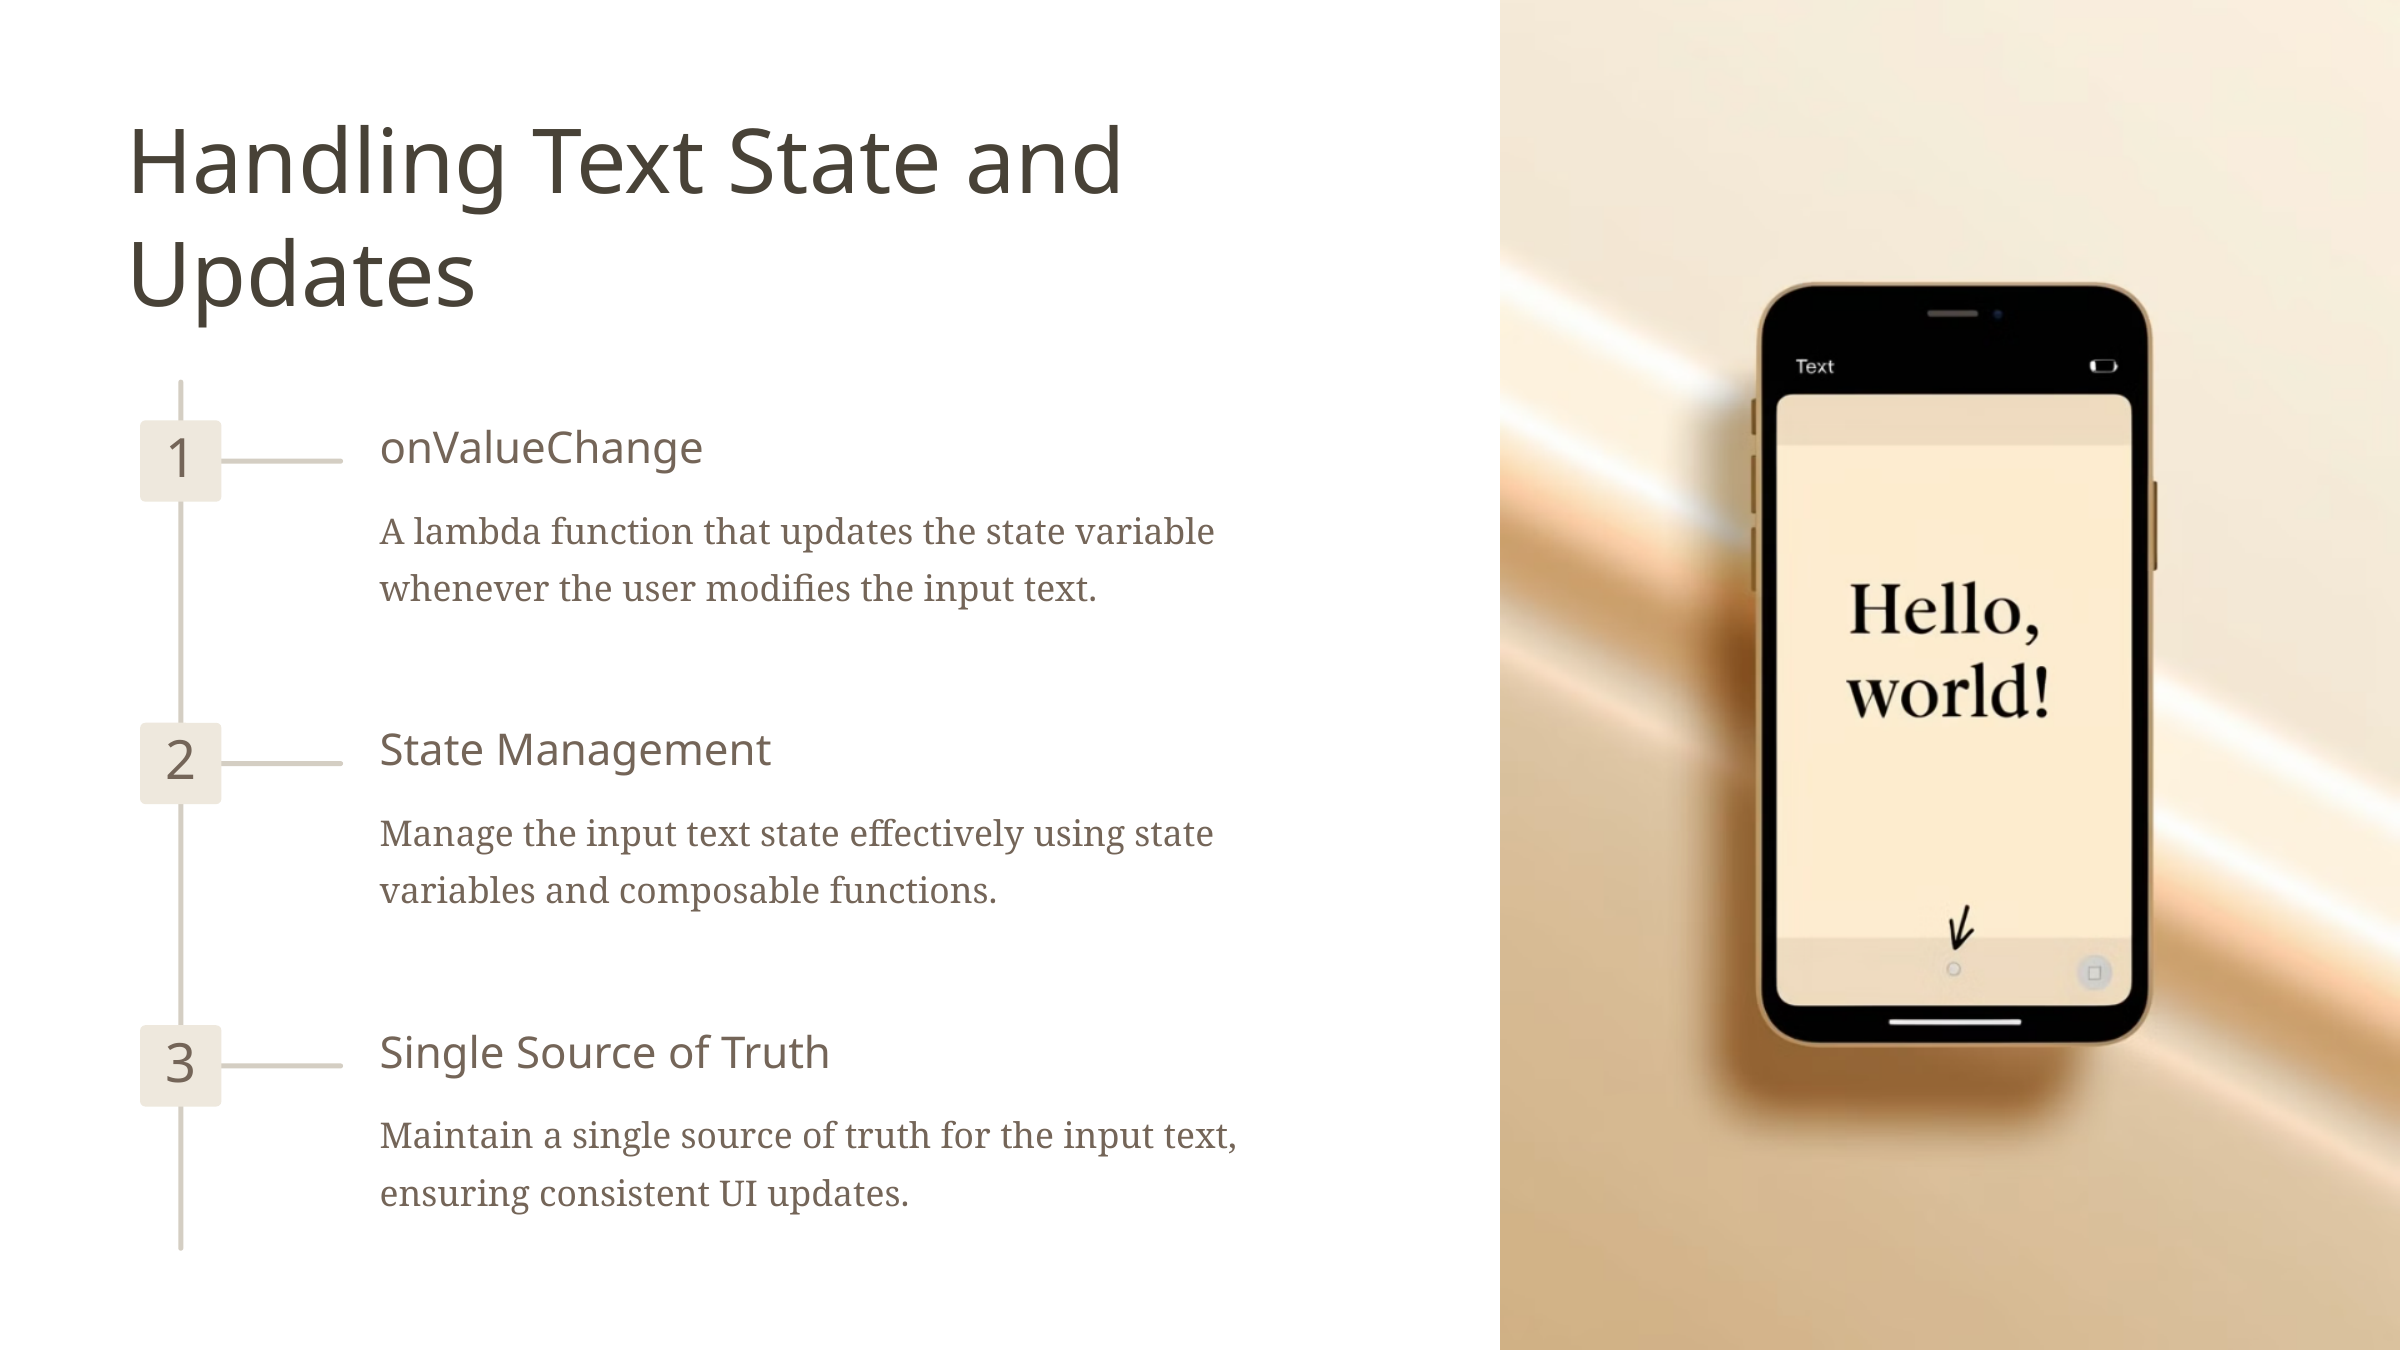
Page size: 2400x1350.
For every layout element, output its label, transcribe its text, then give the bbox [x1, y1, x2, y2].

text_box [222, 761, 344, 767]
picture [1499, 0, 2400, 1350]
text_box [222, 1063, 344, 1069]
text_box [140, 1025, 222, 1107]
text_box [178, 502, 184, 722]
text_box 1 [168, 433, 194, 489]
text_box State Management [379, 718, 832, 775]
text_box Maintain a single source of truth for the input text, ensuring consistent UI updates. [379, 1098, 1374, 1215]
text_box [222, 458, 344, 464]
text_box 2 [164, 736, 198, 791]
text_box [178, 379, 184, 420]
text_box [140, 420, 222, 502]
text_box [178, 1107, 184, 1251]
text_box Handling Text State and Updates [126, 99, 1374, 326]
text_box 3 [164, 1038, 198, 1093]
text_box Single Source of Truth [379, 1020, 878, 1078]
text_box A lambda function that updates the state variable whenever the user modifies the input text. [379, 494, 1374, 610]
text_box [140, 722, 222, 805]
text_box Manage the input text state effectively using state variables and composable functions. [379, 796, 1374, 913]
text_box [178, 805, 184, 1025]
text_box onValueChange [379, 415, 832, 473]
